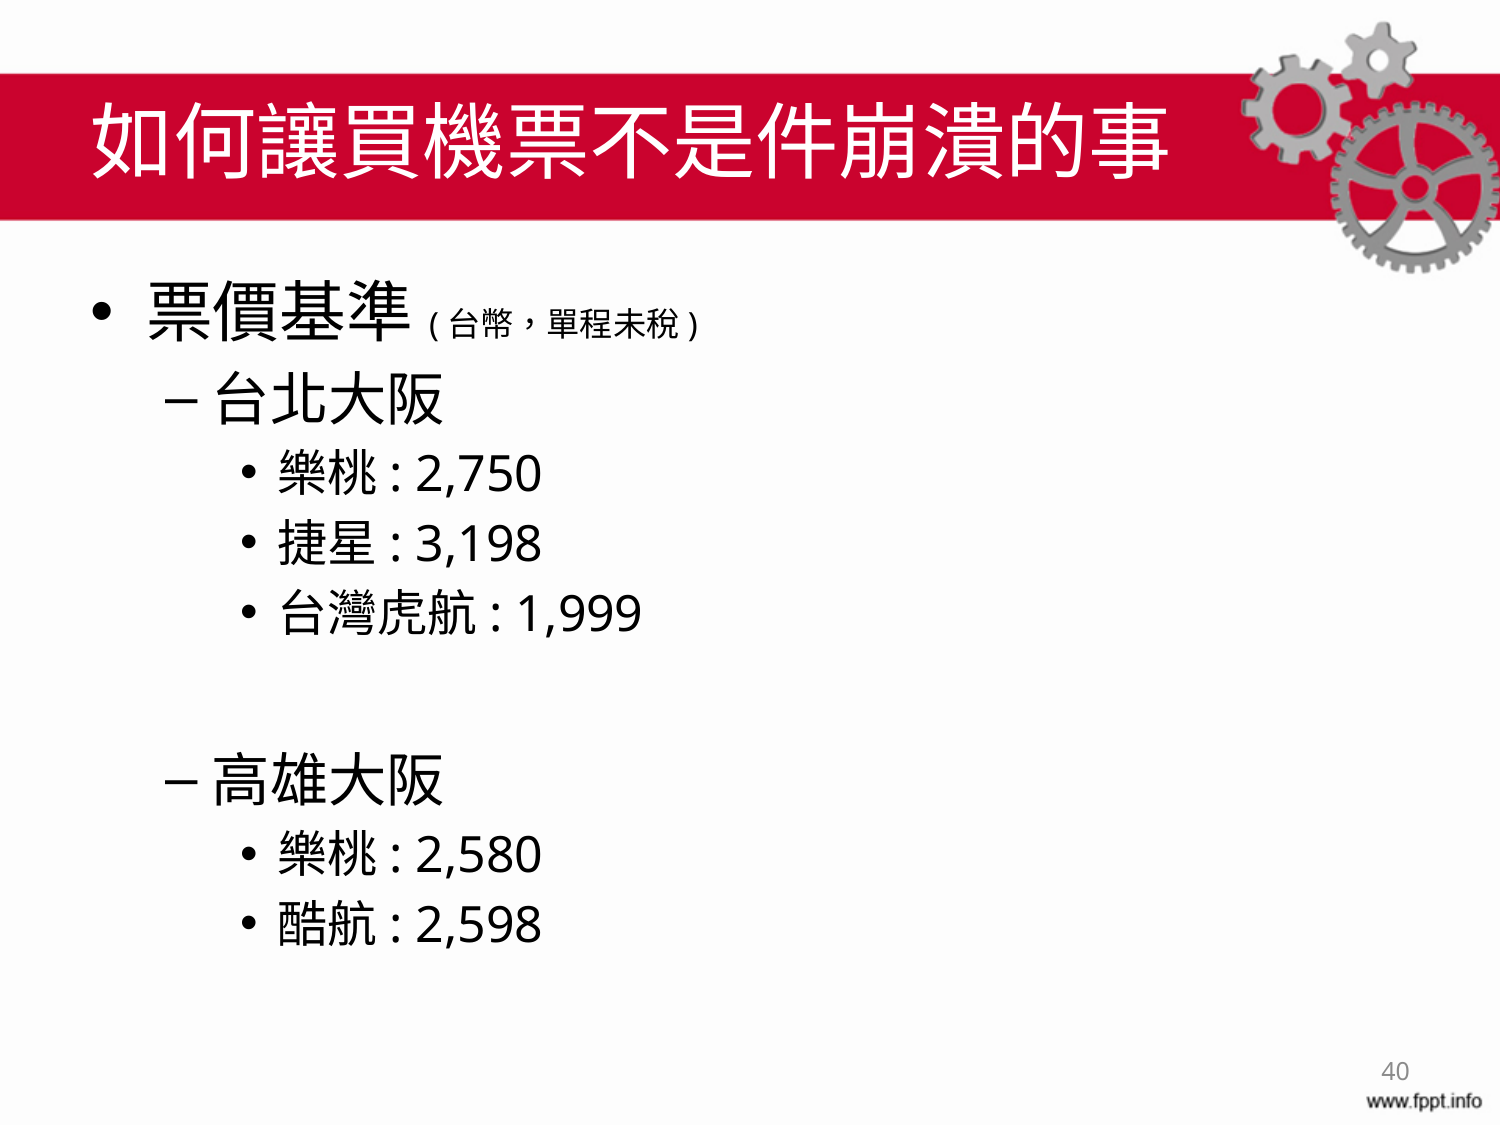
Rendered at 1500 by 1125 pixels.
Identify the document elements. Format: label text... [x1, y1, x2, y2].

title 如何讓買機票不是件崩潰的事 [75, 45, 1425, 233]
slide_number 40 [1074, 1042, 1425, 1103]
list 票價基準(台幣，單程未稅) 台北大阪 樂桃: 2,750 捷星: 3,198 台灣虎航: 1,999 高雄大阪 樂桃: 2,580 酷航: 2,598 [75, 262, 1425, 1005]
picture [0, 0, 1500, 1125]
